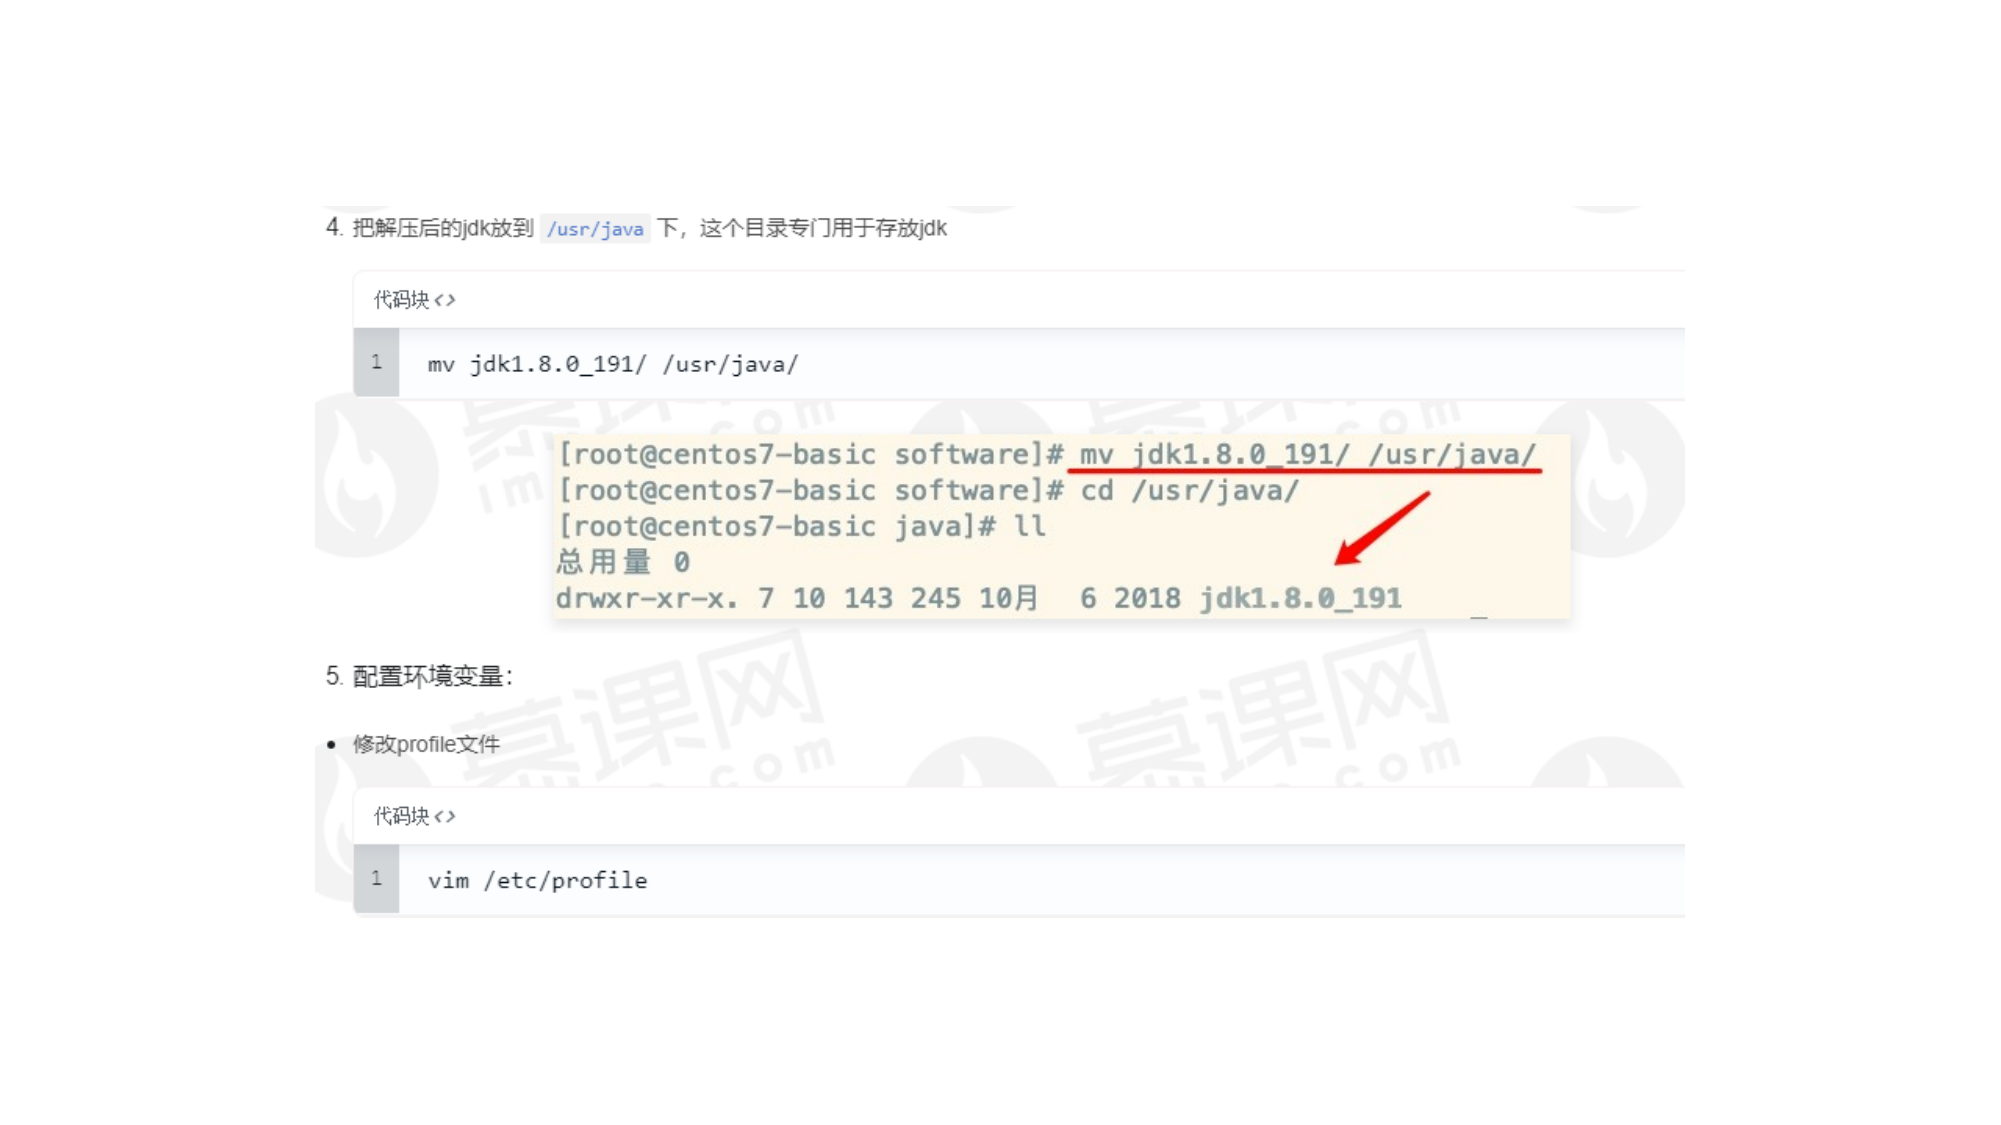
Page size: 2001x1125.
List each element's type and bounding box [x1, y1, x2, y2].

picture [315, 206, 1685, 918]
